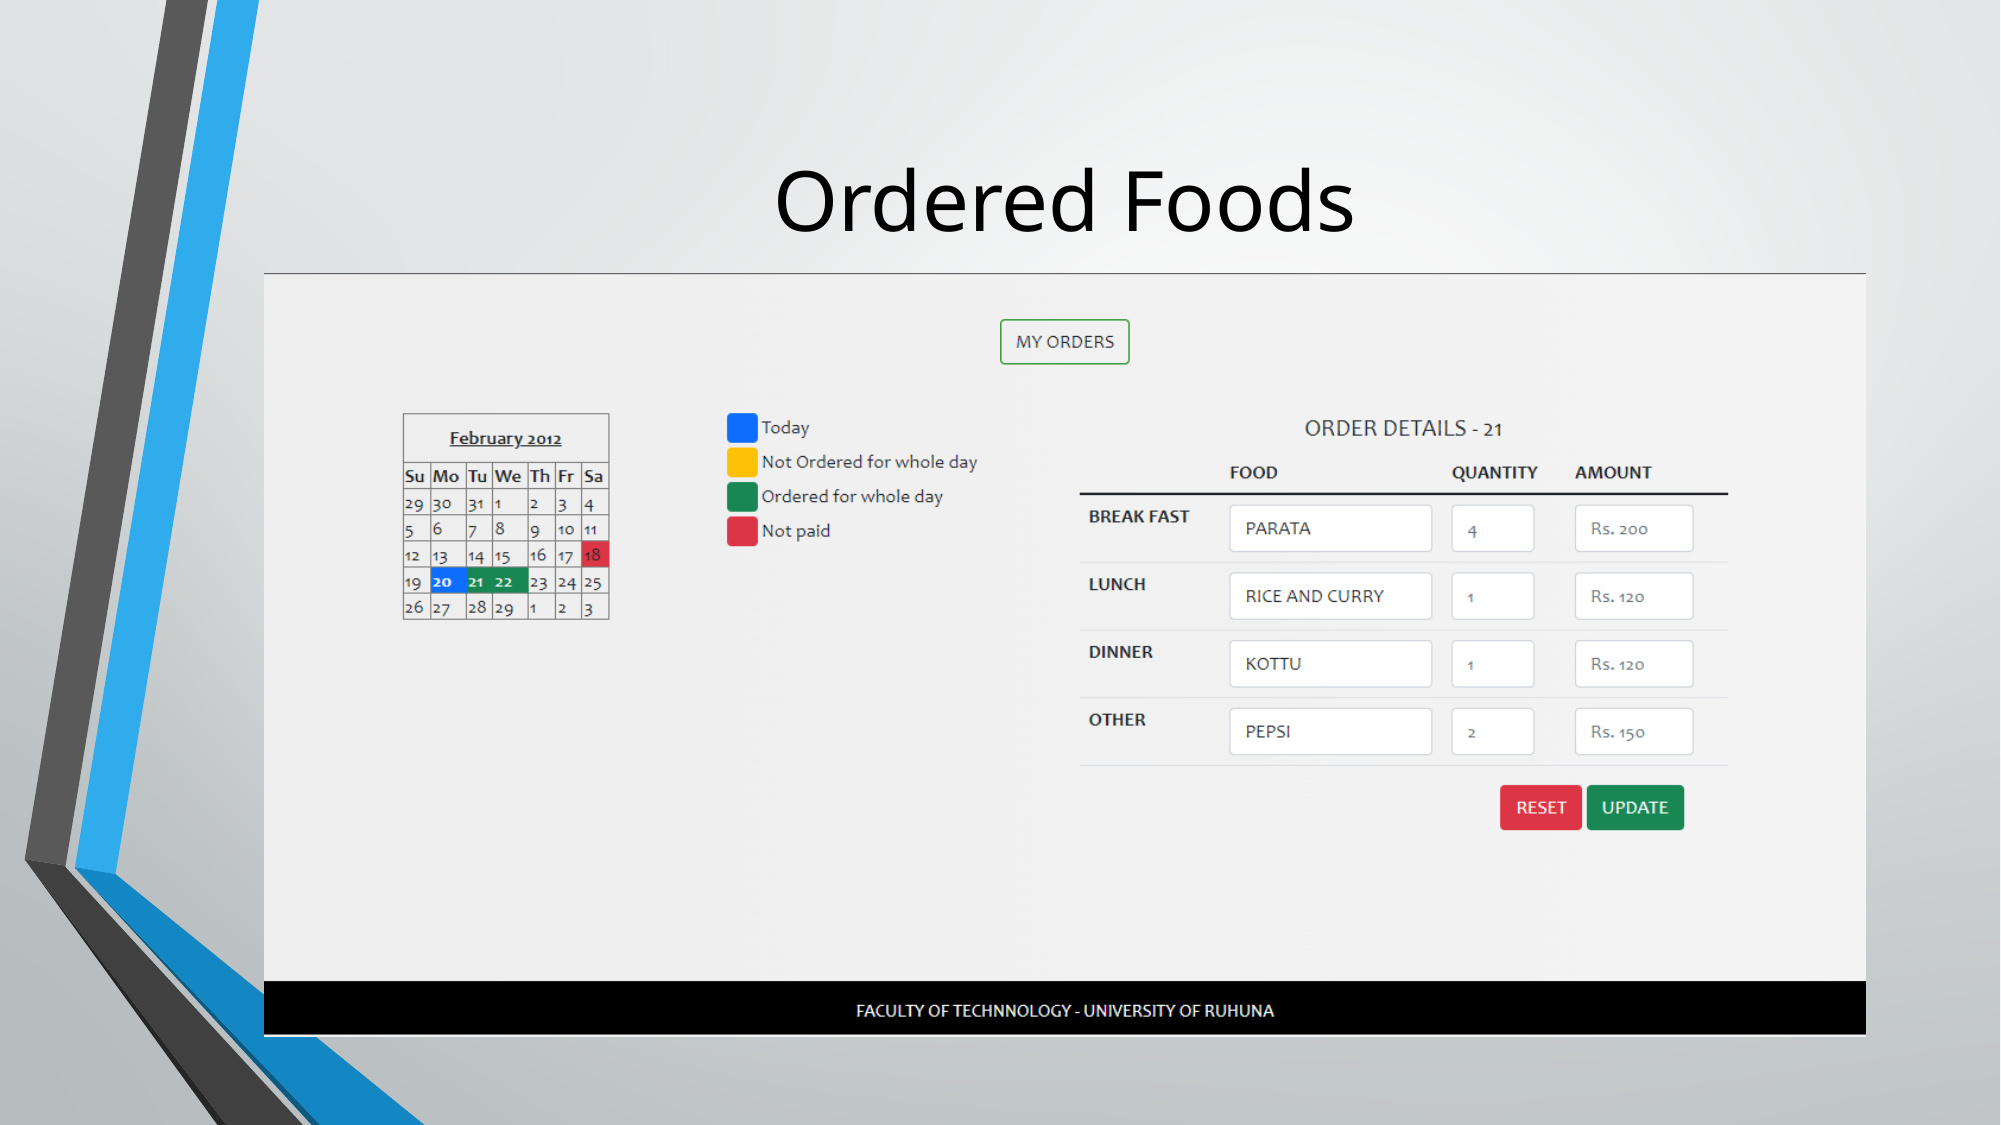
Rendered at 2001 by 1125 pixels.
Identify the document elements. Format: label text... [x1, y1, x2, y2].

title Ordered Foods [243, 112, 1887, 285]
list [264, 273, 1867, 1038]
